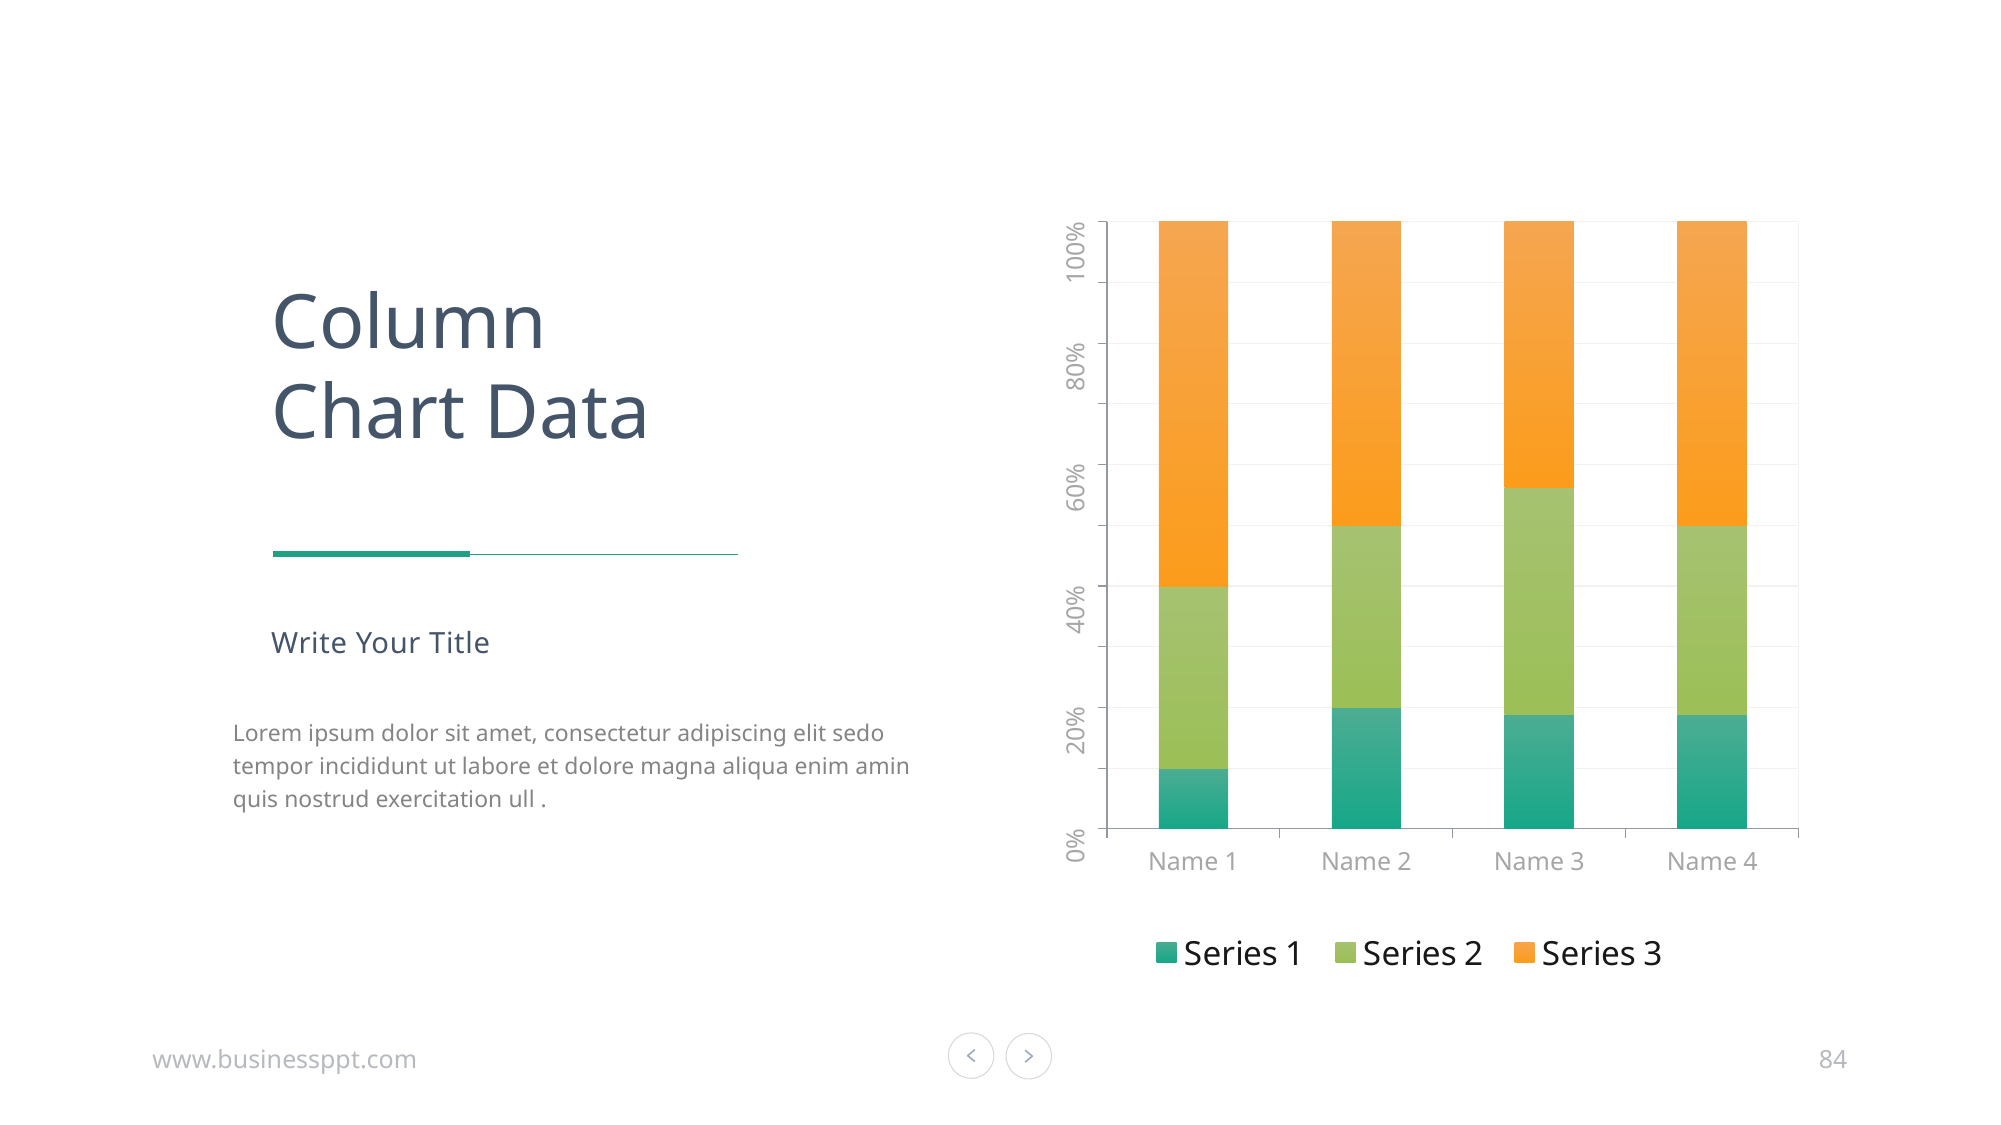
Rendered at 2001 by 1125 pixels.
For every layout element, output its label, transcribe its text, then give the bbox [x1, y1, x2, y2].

chart [998, 195, 1821, 988]
slide_number 84 [1412, 1030, 1863, 1091]
footer www.businessppt.com [137, 1030, 813, 1091]
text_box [256, 266, 887, 822]
